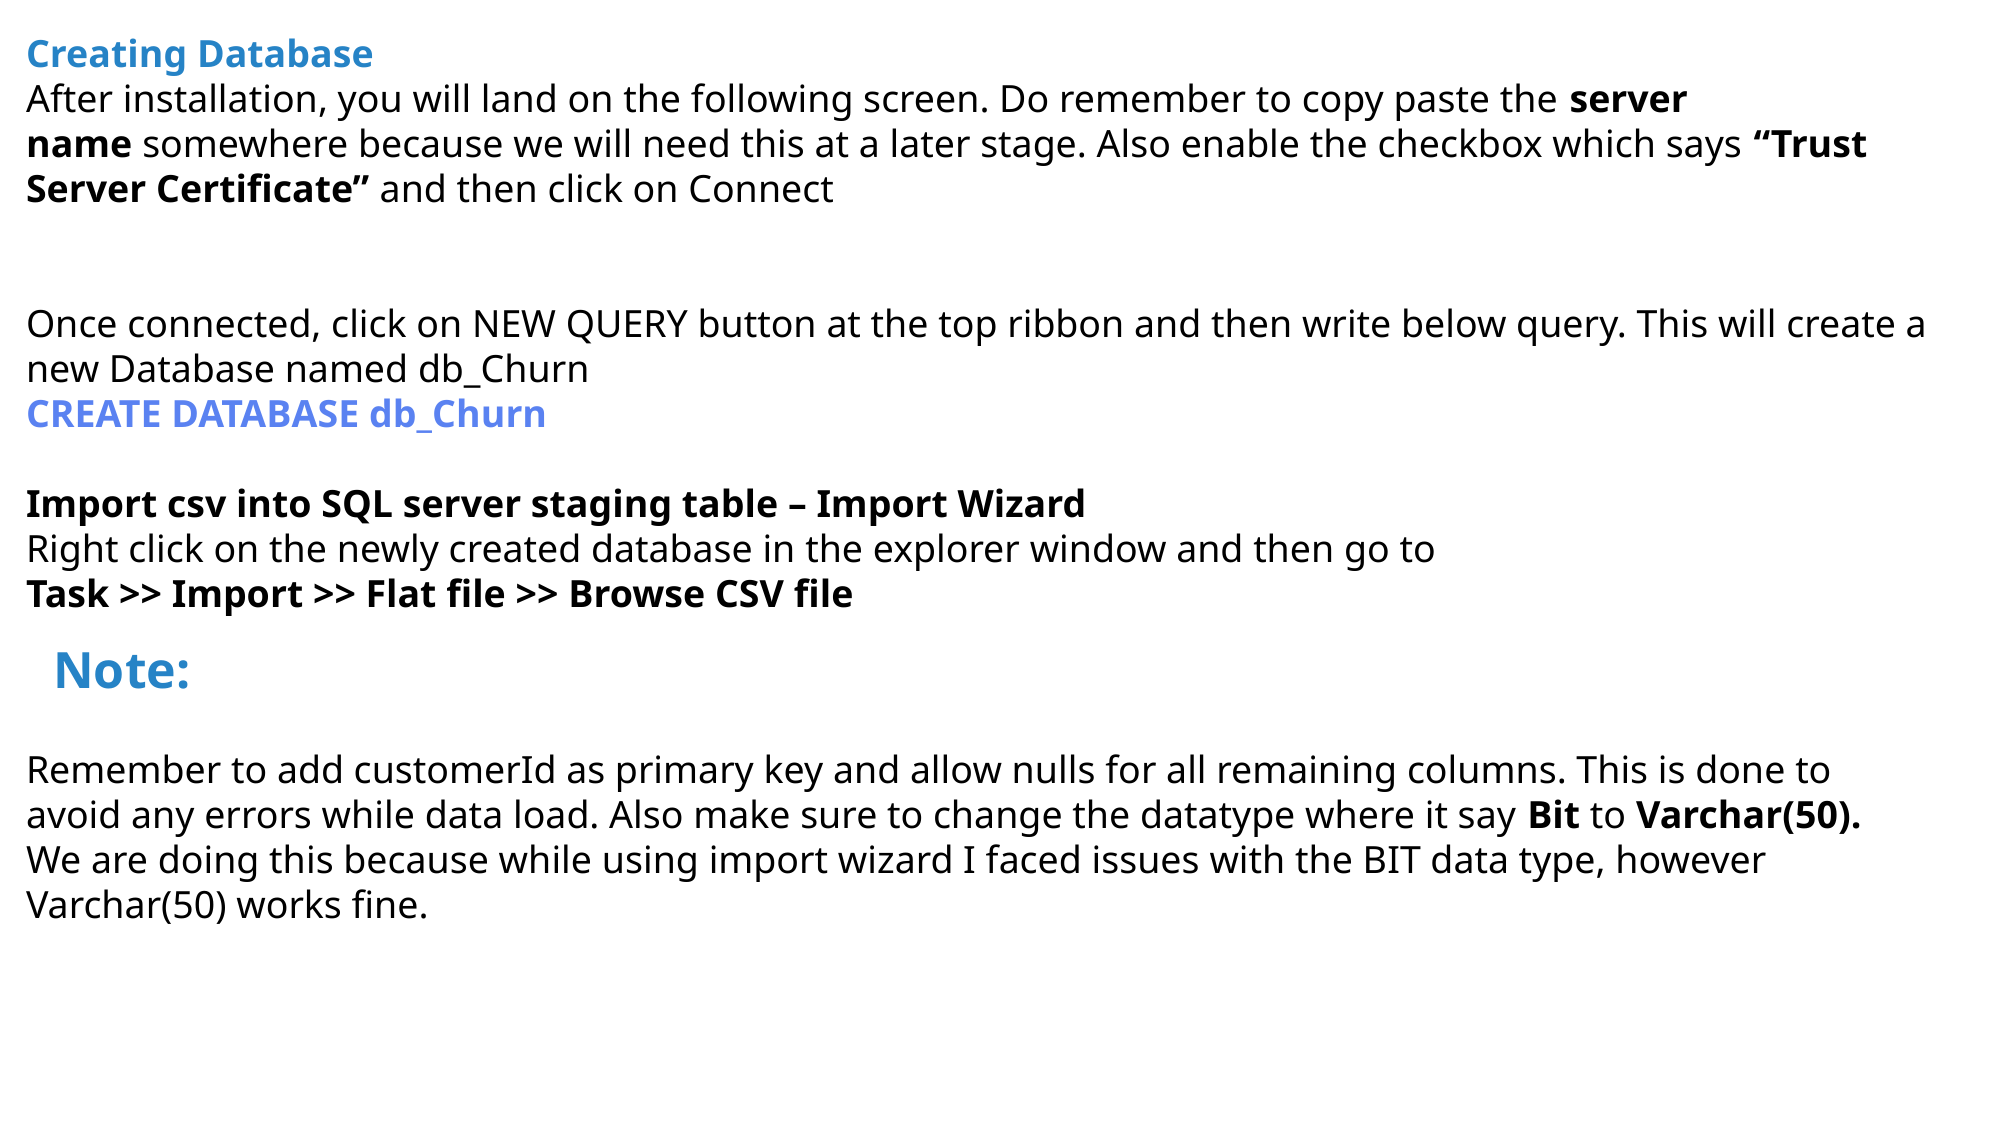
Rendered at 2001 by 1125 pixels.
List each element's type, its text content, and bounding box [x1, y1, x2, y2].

text_box Remember to add customerId as primary key and allow nulls for all remaining columns. This is done to avoid any errors while data load. Also make sure to change the datatype where it say Bit to Varchar(50). We are doing this because while using import wizard I faced issues with the BIT data type, however Varchar(50) works fine. [11, 738, 1918, 1024]
text_box Creating Database After installation, you will land on the following screen. Do remember to copy paste the server name somewhere because we will need this at a later stage. Also enable the checkbox which says “Trust Server Certificate” and then click on Connect Once connected, click on NEW QUERY button at the top ribbon and then write below query. This will create a new Database named db_Churn CREATE DATABASE db_Churn Import csv into SQL server staging table – Import Wizard Right click on the newly created database in the explorer window and then go to Task >> Import >> Flat file >> Browse CSV file [11, 22, 1973, 713]
text_box Note: [38, 631, 212, 706]
